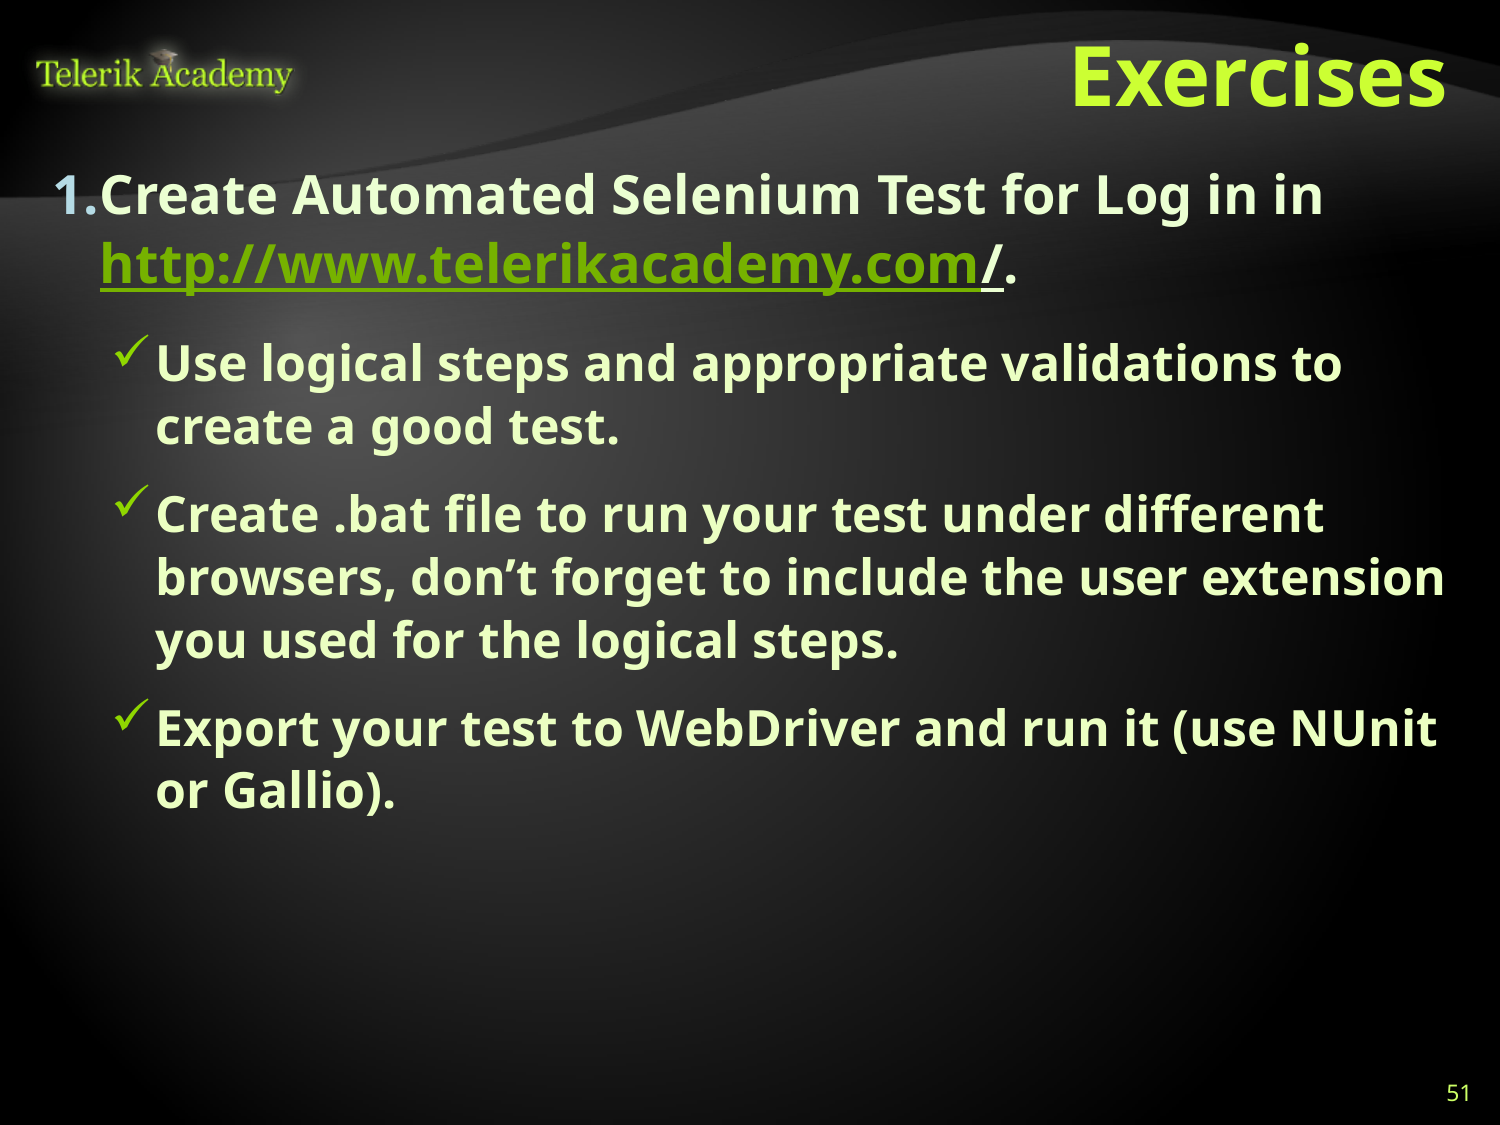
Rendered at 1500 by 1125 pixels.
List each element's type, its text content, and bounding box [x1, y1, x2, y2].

picture [0, 0, 1500, 1125]
title Exercises [300, 12, 1463, 149]
slide_number 51 [1412, 1074, 1488, 1113]
list Create Automated Selenium Test for Log in in http://www.telerikacademy.com/. Use logical steps and appropriate validations to create a good test. Create .bat file to run your test under different browsers, don’t forget to include the user extension you used for the logical steps. Export your test to WebDriver and run it (use NUnit or Gallio). [37, 149, 1463, 1100]
